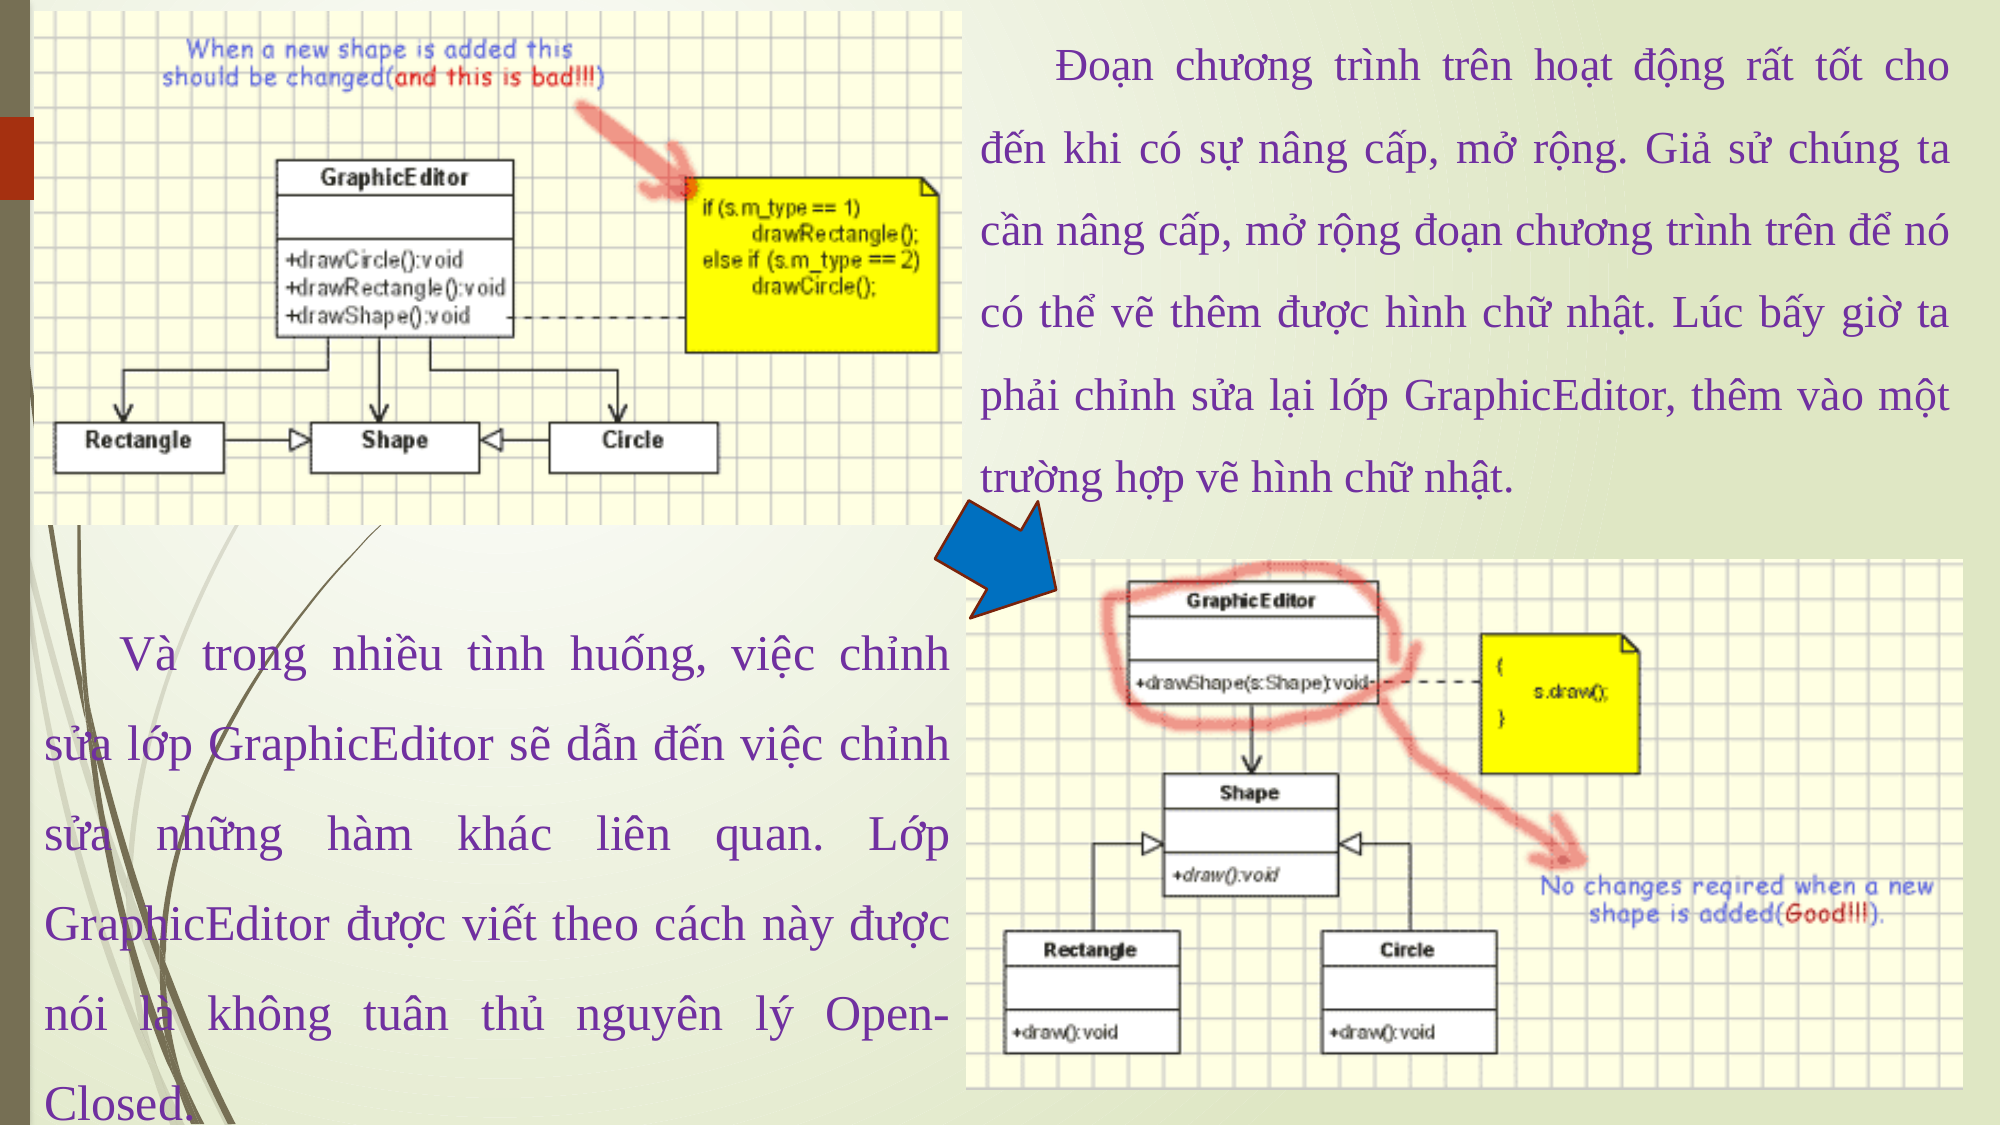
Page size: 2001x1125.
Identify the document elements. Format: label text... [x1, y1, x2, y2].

text_box Và trong nhiều tình huống, việc chỉnh sửa lớp GraphicEditor sẽ dẫn đến việc chỉnh sửa những hàm khác liên quan. Lớp GraphicEditor được viết theo cách này được nói là không tuân thủ nguyên lý Open-Closed. [29, 583, 966, 1125]
text_box Đoạn chương trình trên hoạt động rất tốt cho đến khi có sự nâng cấp, mở rộng. Giả sử chúng ta cần nâng cấp, mở rộng đoạn chương trình trên để nó có thể vẽ thêm được hình chữ nhật. Lúc bấy giờ ta phải chỉnh sửa lại lớp GraphicEditor, thêm vào một trường hợp vẽ hình chữ nhật. [966, 0, 1966, 510]
picture [34, 11, 962, 525]
picture [965, 559, 1964, 1091]
text_box [933, 499, 1051, 575]
